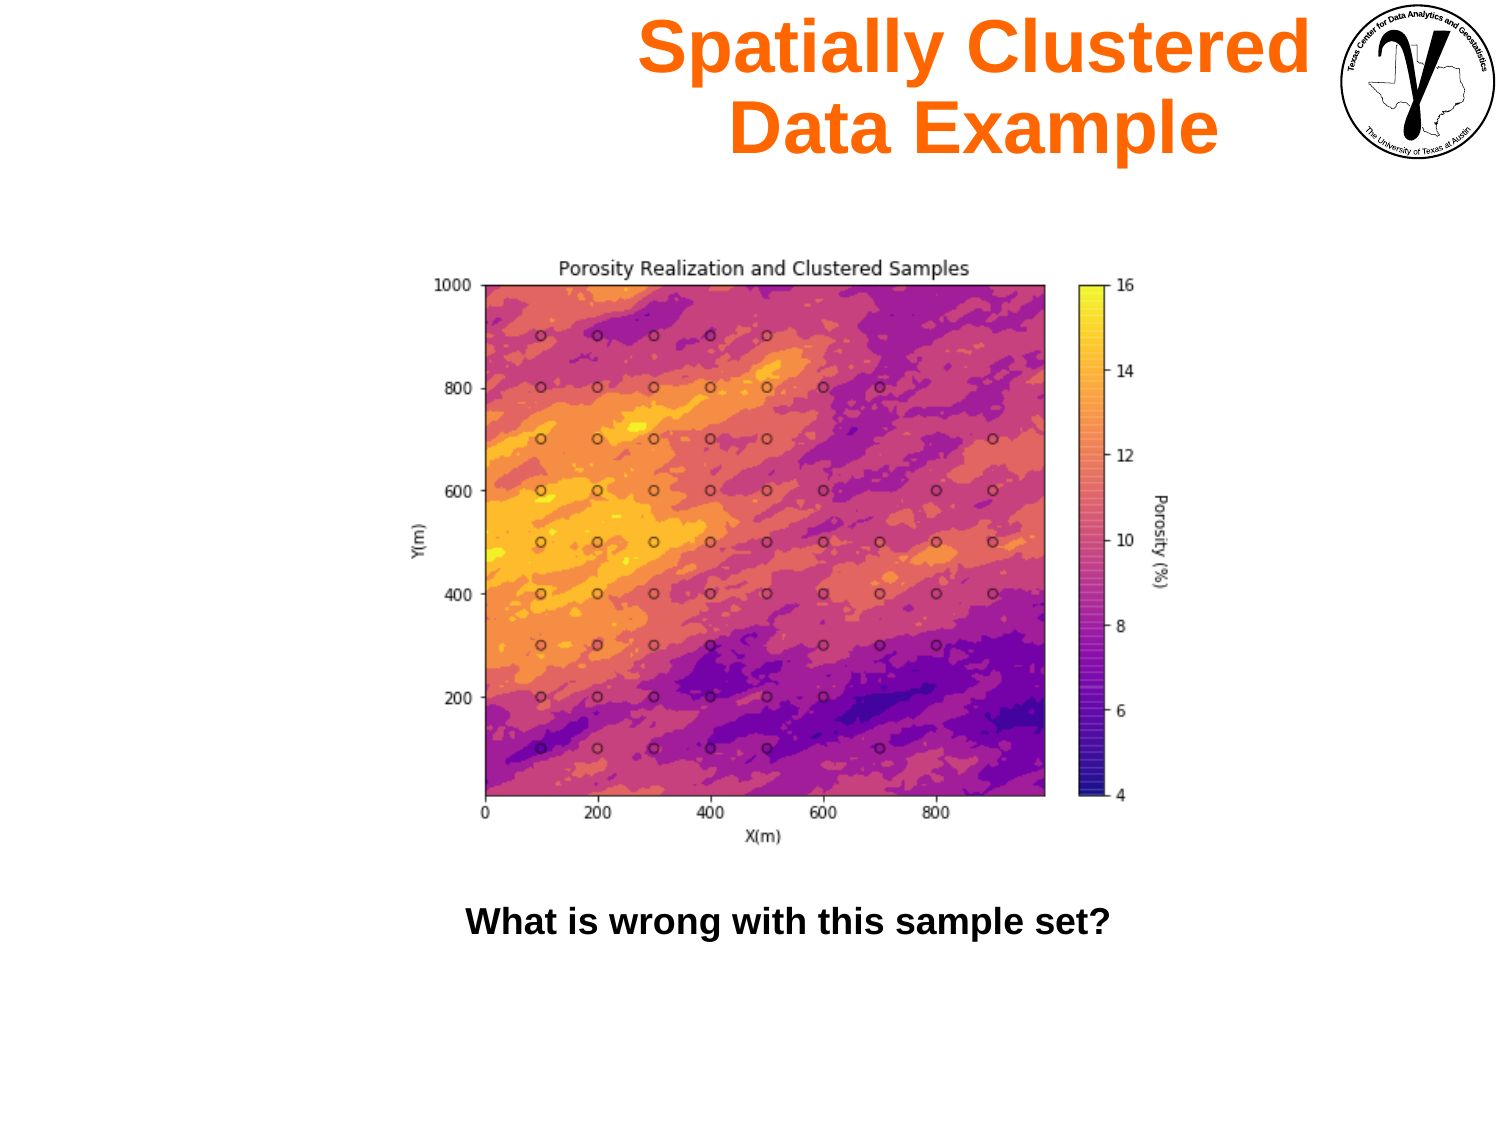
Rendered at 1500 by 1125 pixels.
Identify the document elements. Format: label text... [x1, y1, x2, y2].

picture [396, 249, 1182, 858]
text_box What is wrong with this sample set? [450, 889, 1128, 950]
title Spatially Clustered Data Example [575, 0, 1375, 188]
